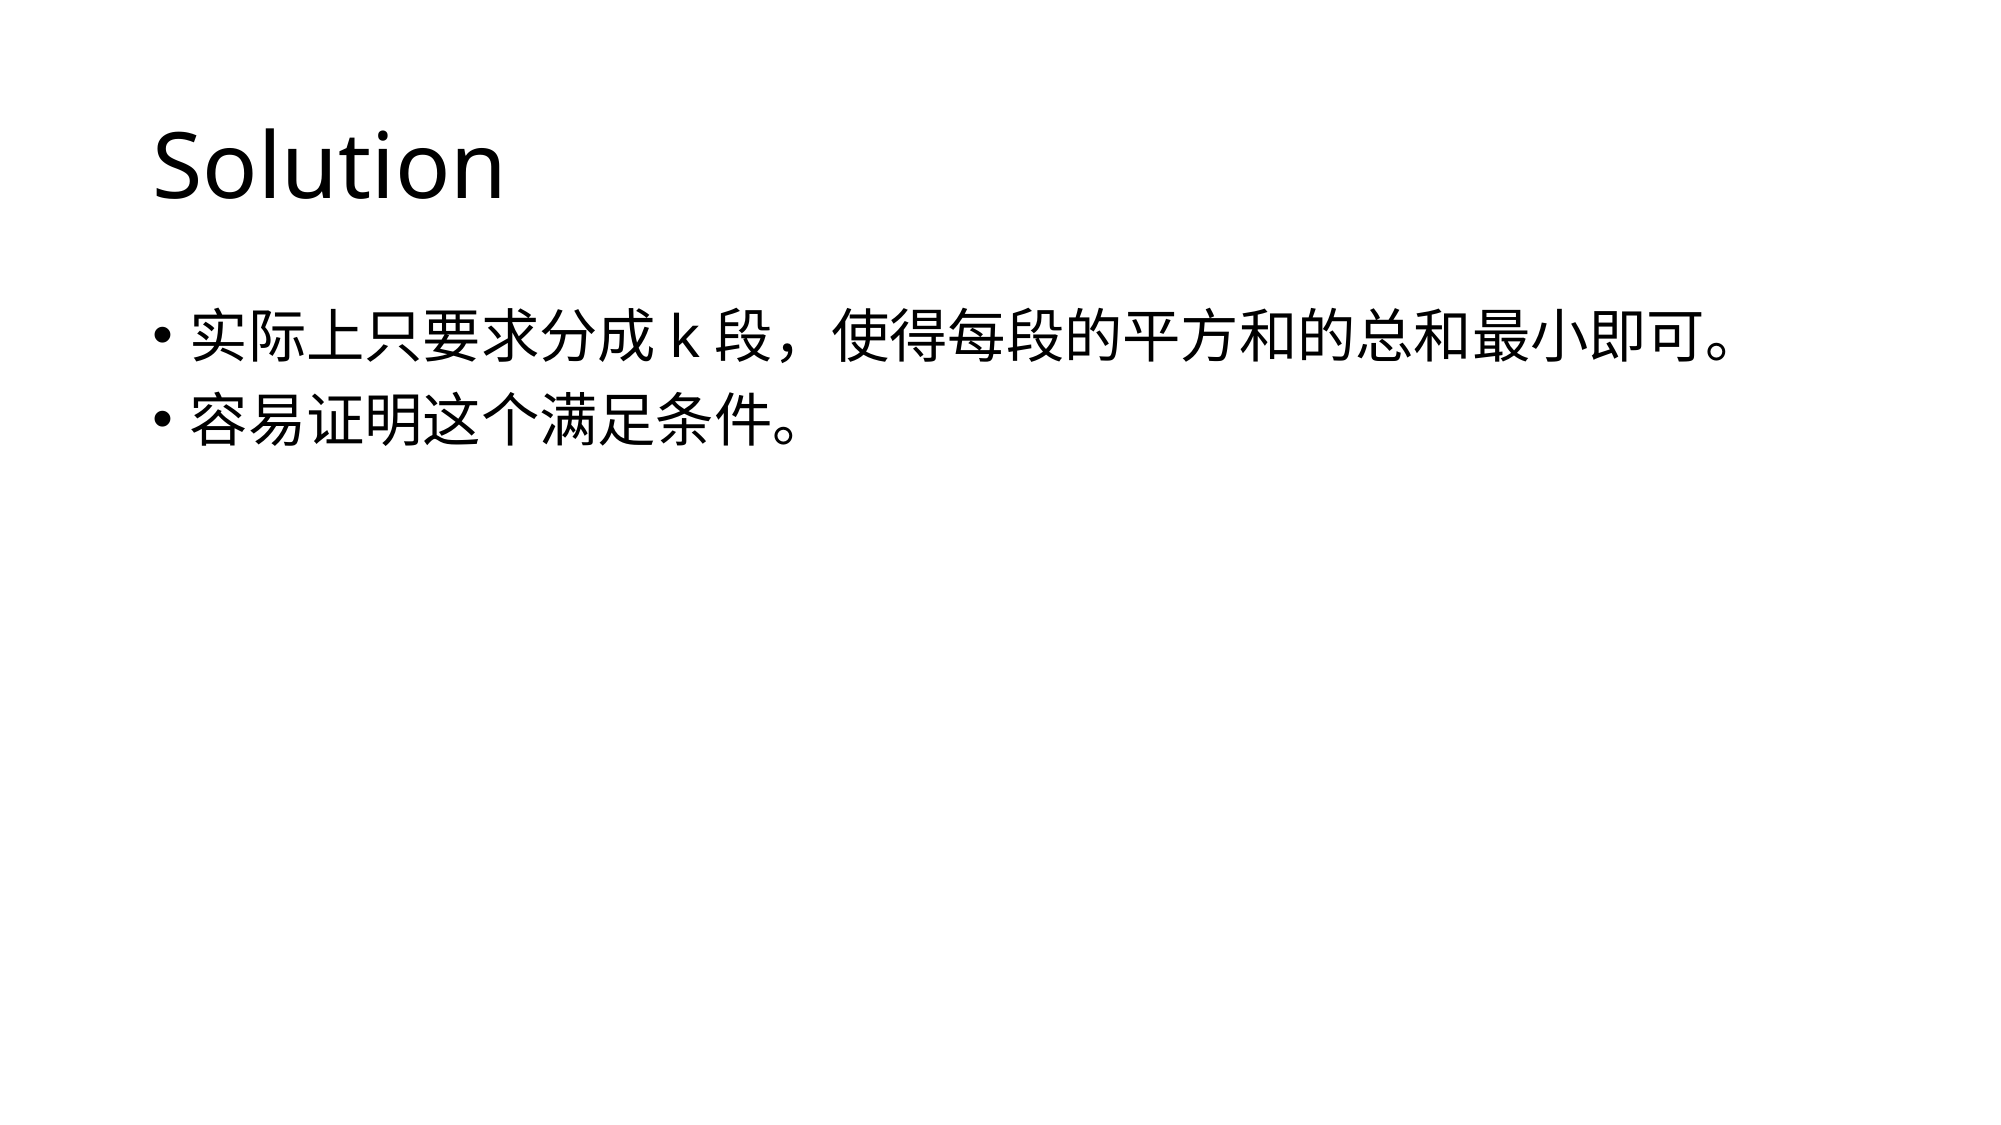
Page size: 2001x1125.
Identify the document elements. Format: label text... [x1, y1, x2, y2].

list 实际上只要求分成k段，使得每段的平方和的总和最小即可。 容易证明这个满足条件。 [137, 299, 1863, 1014]
title Solution [137, 59, 1863, 278]
